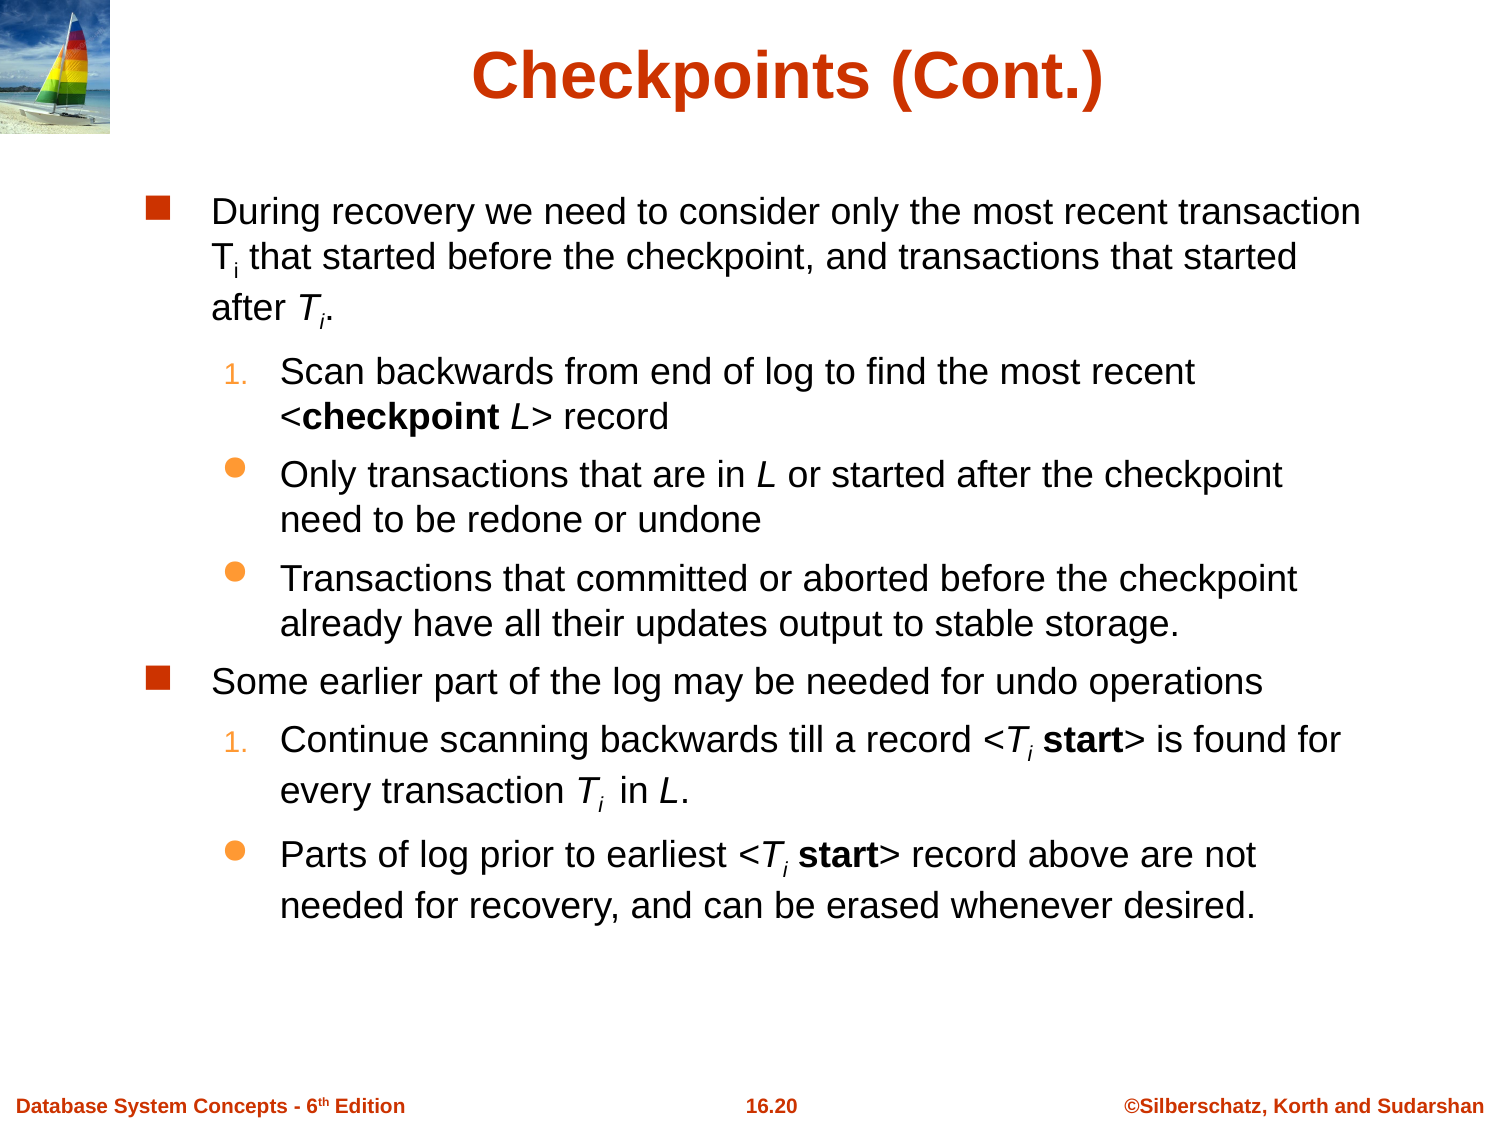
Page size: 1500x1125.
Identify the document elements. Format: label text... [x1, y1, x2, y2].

list During recovery we need to consider only the most recent transaction Ti that started before the checkpoint, and transactions that started after Ti. Scan backwards from end of log to find the most recent <checkpoint L> record Only transactions that are in L or started after the checkpoint need to be redone or undone Transactions that committed or aborted before the checkpoint already have all their updates output to stable storage. Some earlier part of the log may be needed for undo operations Continue scanning backwards till a record <Ti start> is found for every transaction Ti in L. Parts of log prior to earliest <Ti start> record above are not needed for recovery, and can be erased whenever desired. [133, 179, 1391, 984]
title Checkpoints (Cont.) [125, 18, 1452, 120]
picture [0, 0, 110, 134]
